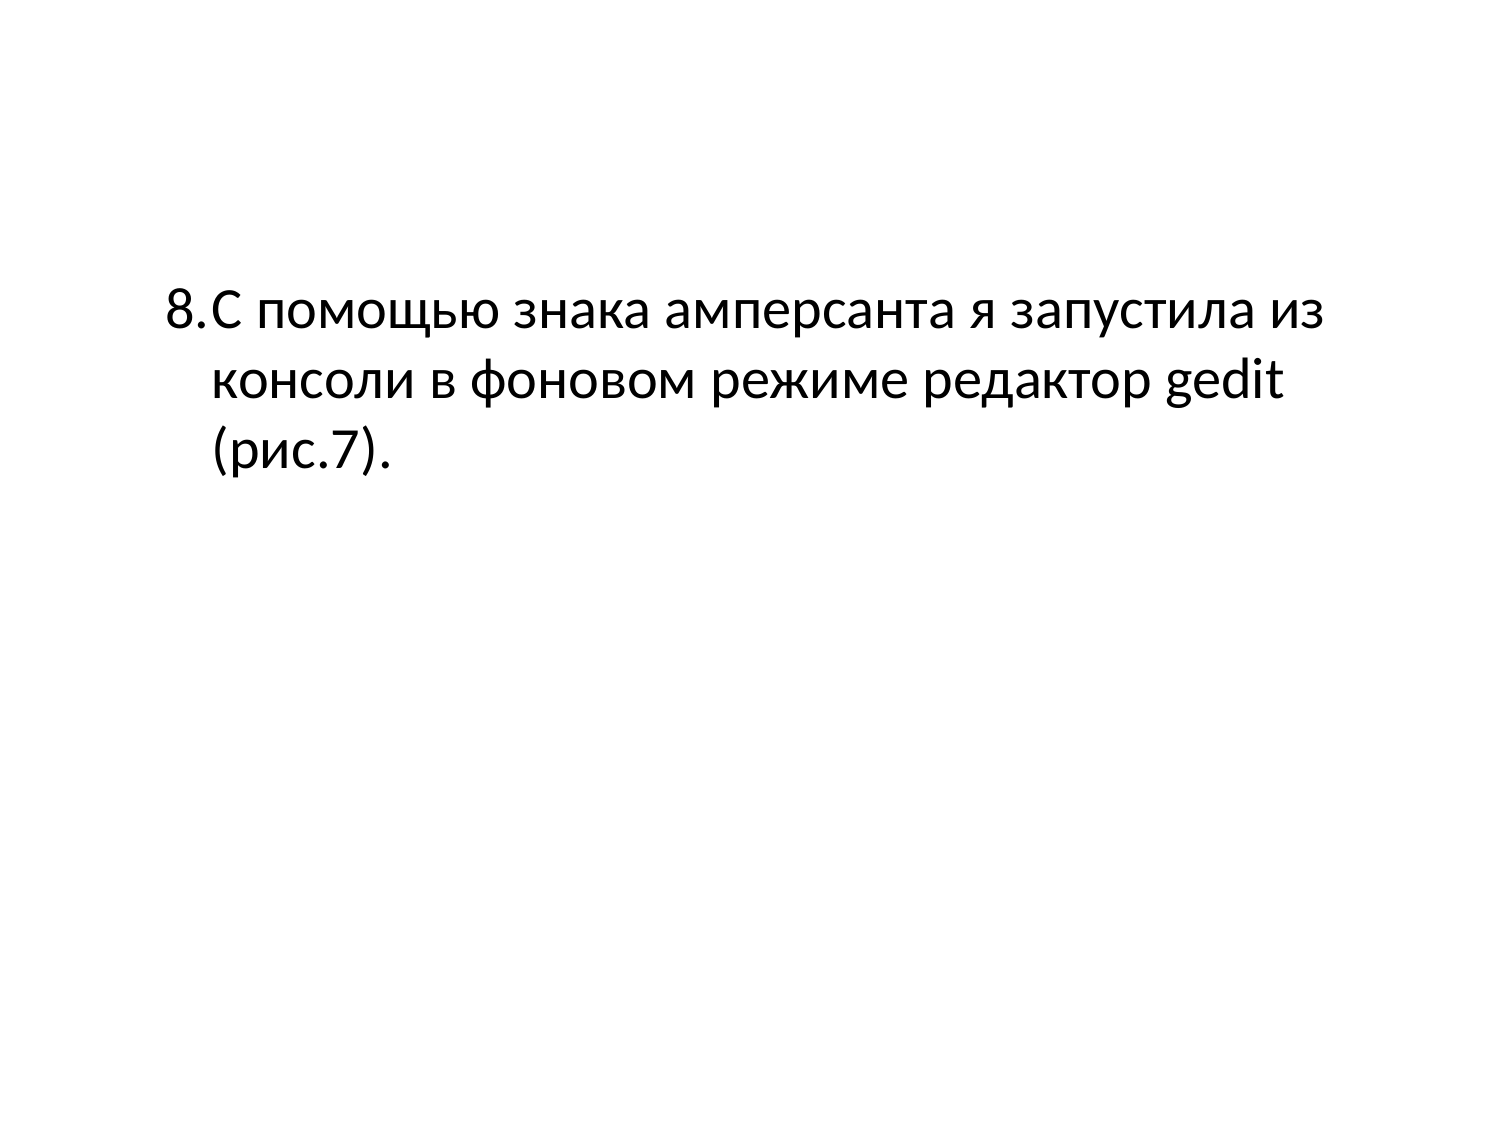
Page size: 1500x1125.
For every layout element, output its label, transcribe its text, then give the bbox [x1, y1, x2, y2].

list С помощью знака амперсанта я запустила из консоли в фоновом режиме редактор gedit (рис.7). [75, 262, 1425, 1005]
